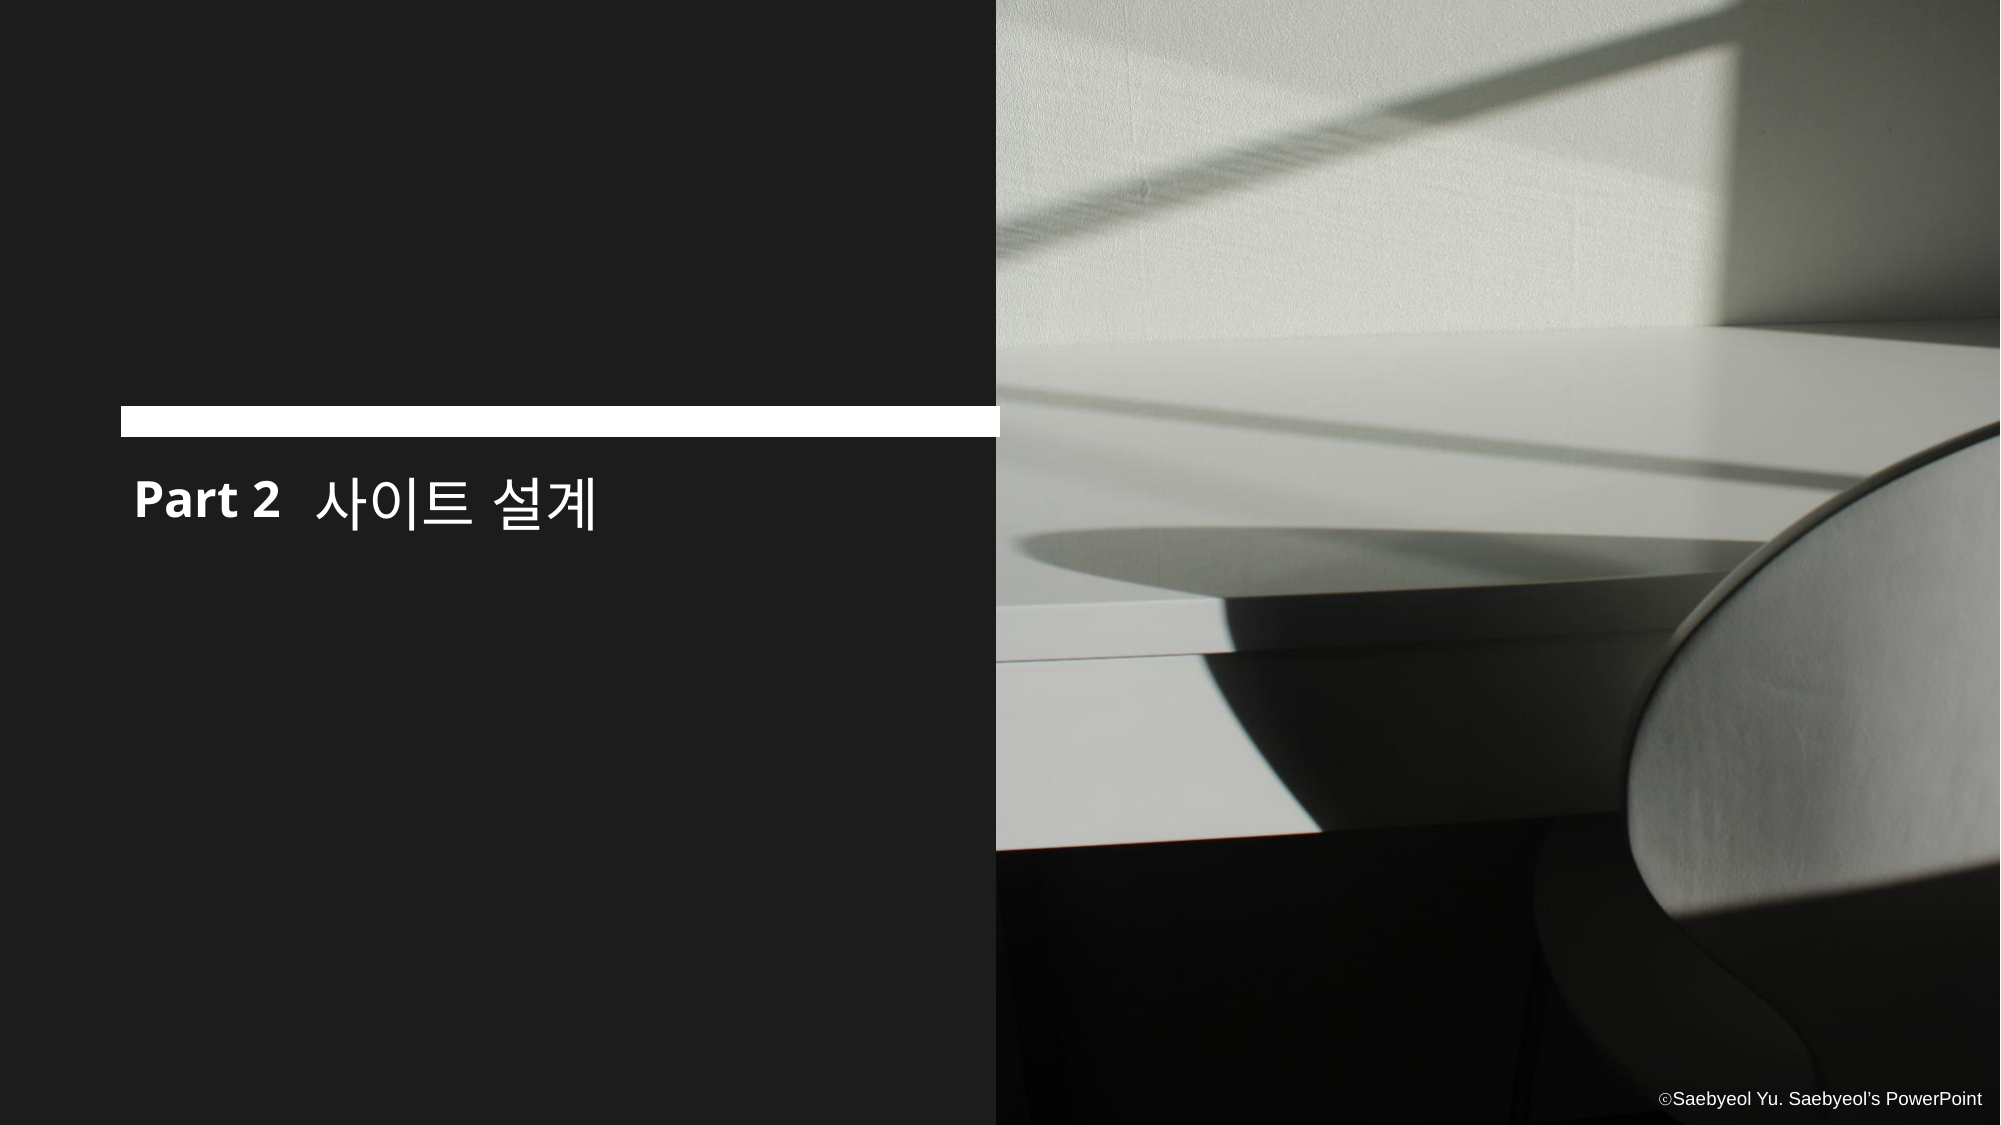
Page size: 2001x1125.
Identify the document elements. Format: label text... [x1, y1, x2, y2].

text_box Part 2 [118, 460, 296, 535]
picture [996, 0, 2000, 1125]
text_box 사이트 설계 [300, 460, 614, 545]
